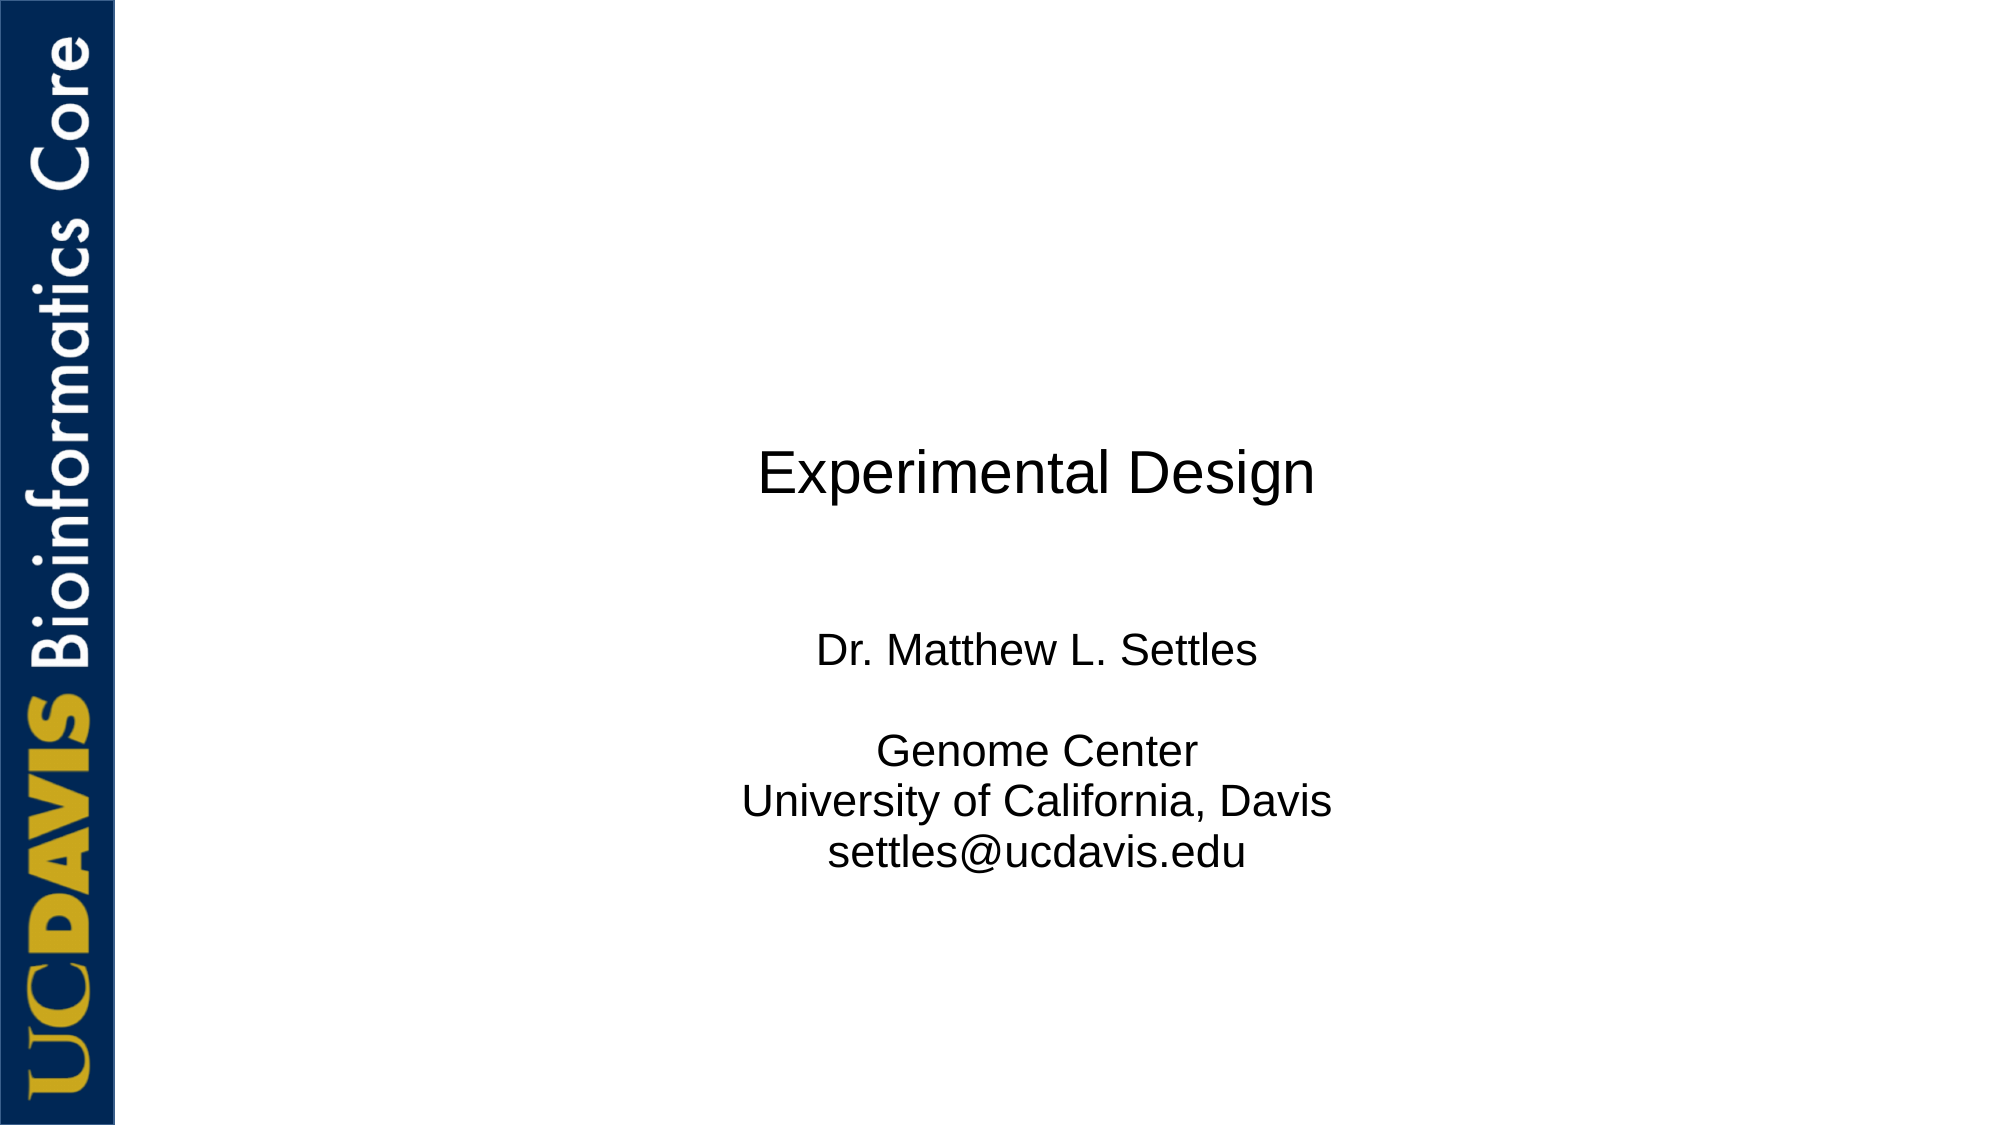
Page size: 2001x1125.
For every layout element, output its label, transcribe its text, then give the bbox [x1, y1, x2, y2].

text_box Experimental Design Dr. Matthew L. Settles Genome Center University of California, Davis settles@ucdavis.edu [364, 215, 1710, 1097]
picture [8, 0, 112, 1121]
